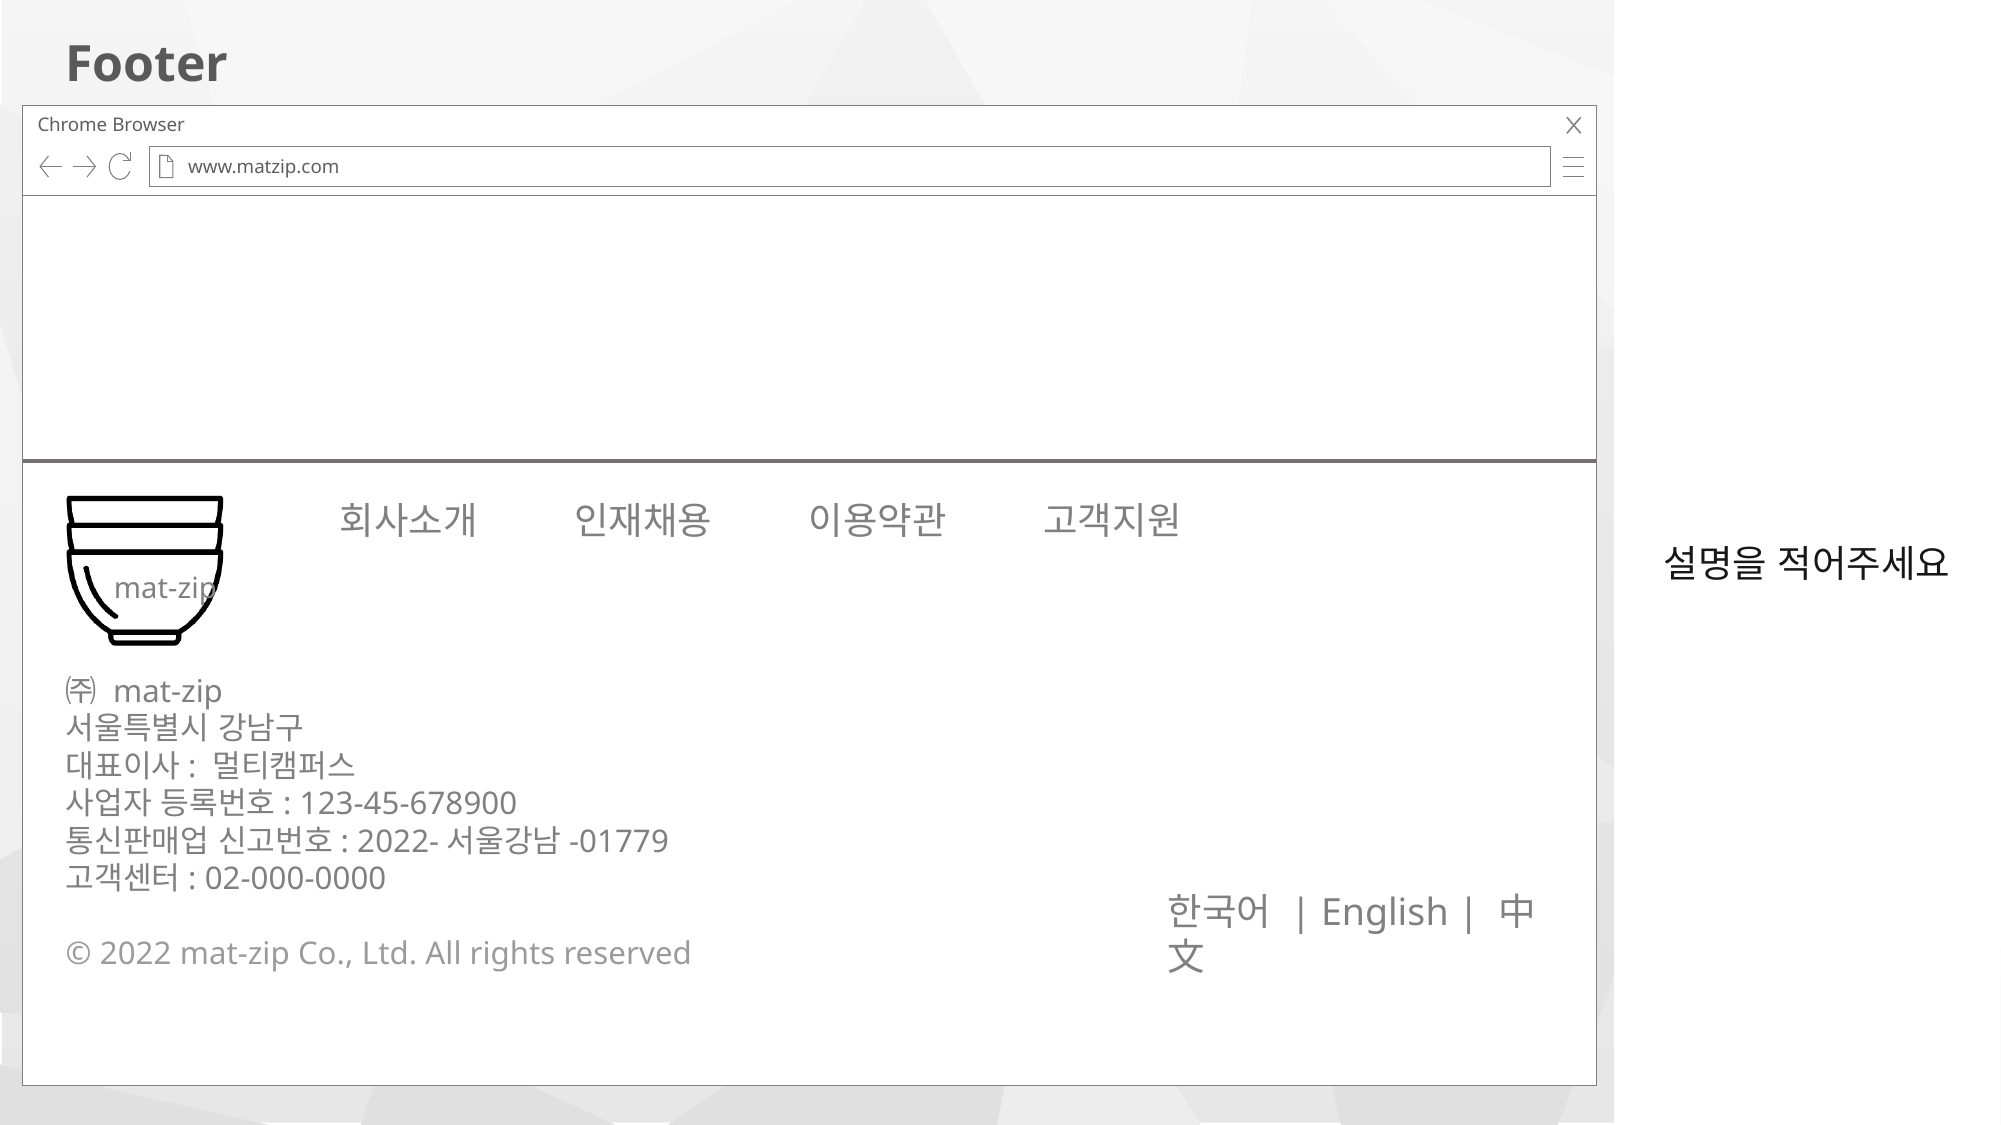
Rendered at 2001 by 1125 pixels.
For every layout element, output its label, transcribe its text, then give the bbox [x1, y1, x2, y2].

text_box Footer [50, 24, 244, 100]
text_box 설명을 적어주세요 [1613, 0, 2000, 1125]
picture [61, 485, 228, 656]
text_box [22, 105, 1597, 460]
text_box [22, 462, 1597, 1086]
